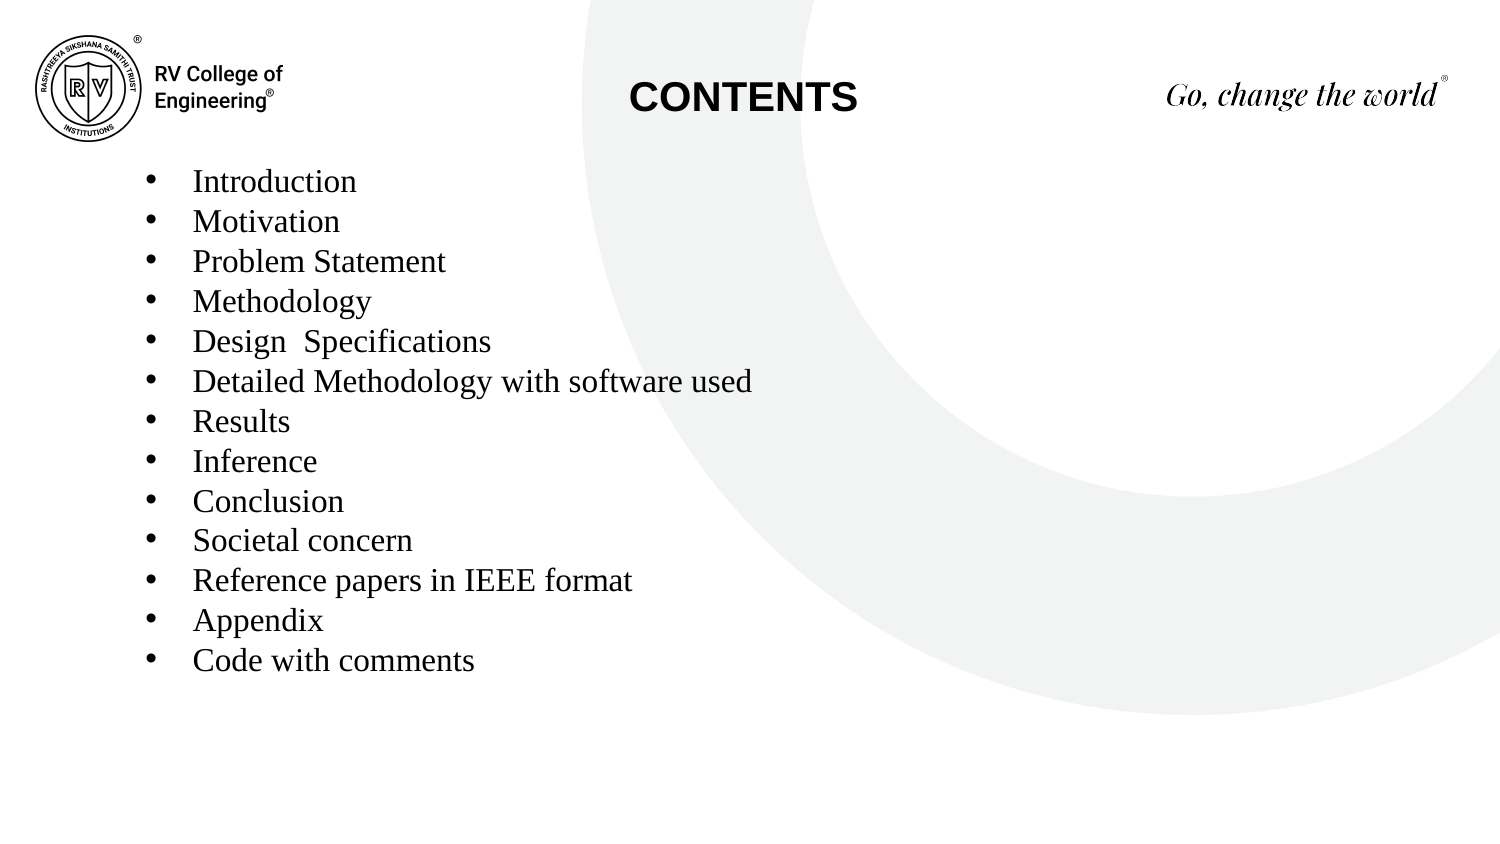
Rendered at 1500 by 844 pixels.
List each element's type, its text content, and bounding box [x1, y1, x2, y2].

text_box CONTENTS [369, 62, 1119, 128]
picture [0, 0, 1500, 844]
text_box Introduction Motivation Problem Statement Methodology Design Specifications Detailed Methodology with software used Results Inference Conclusion Societal concern Reference papers in IEEE format Appendix Code with comments [130, 116, 1393, 721]
